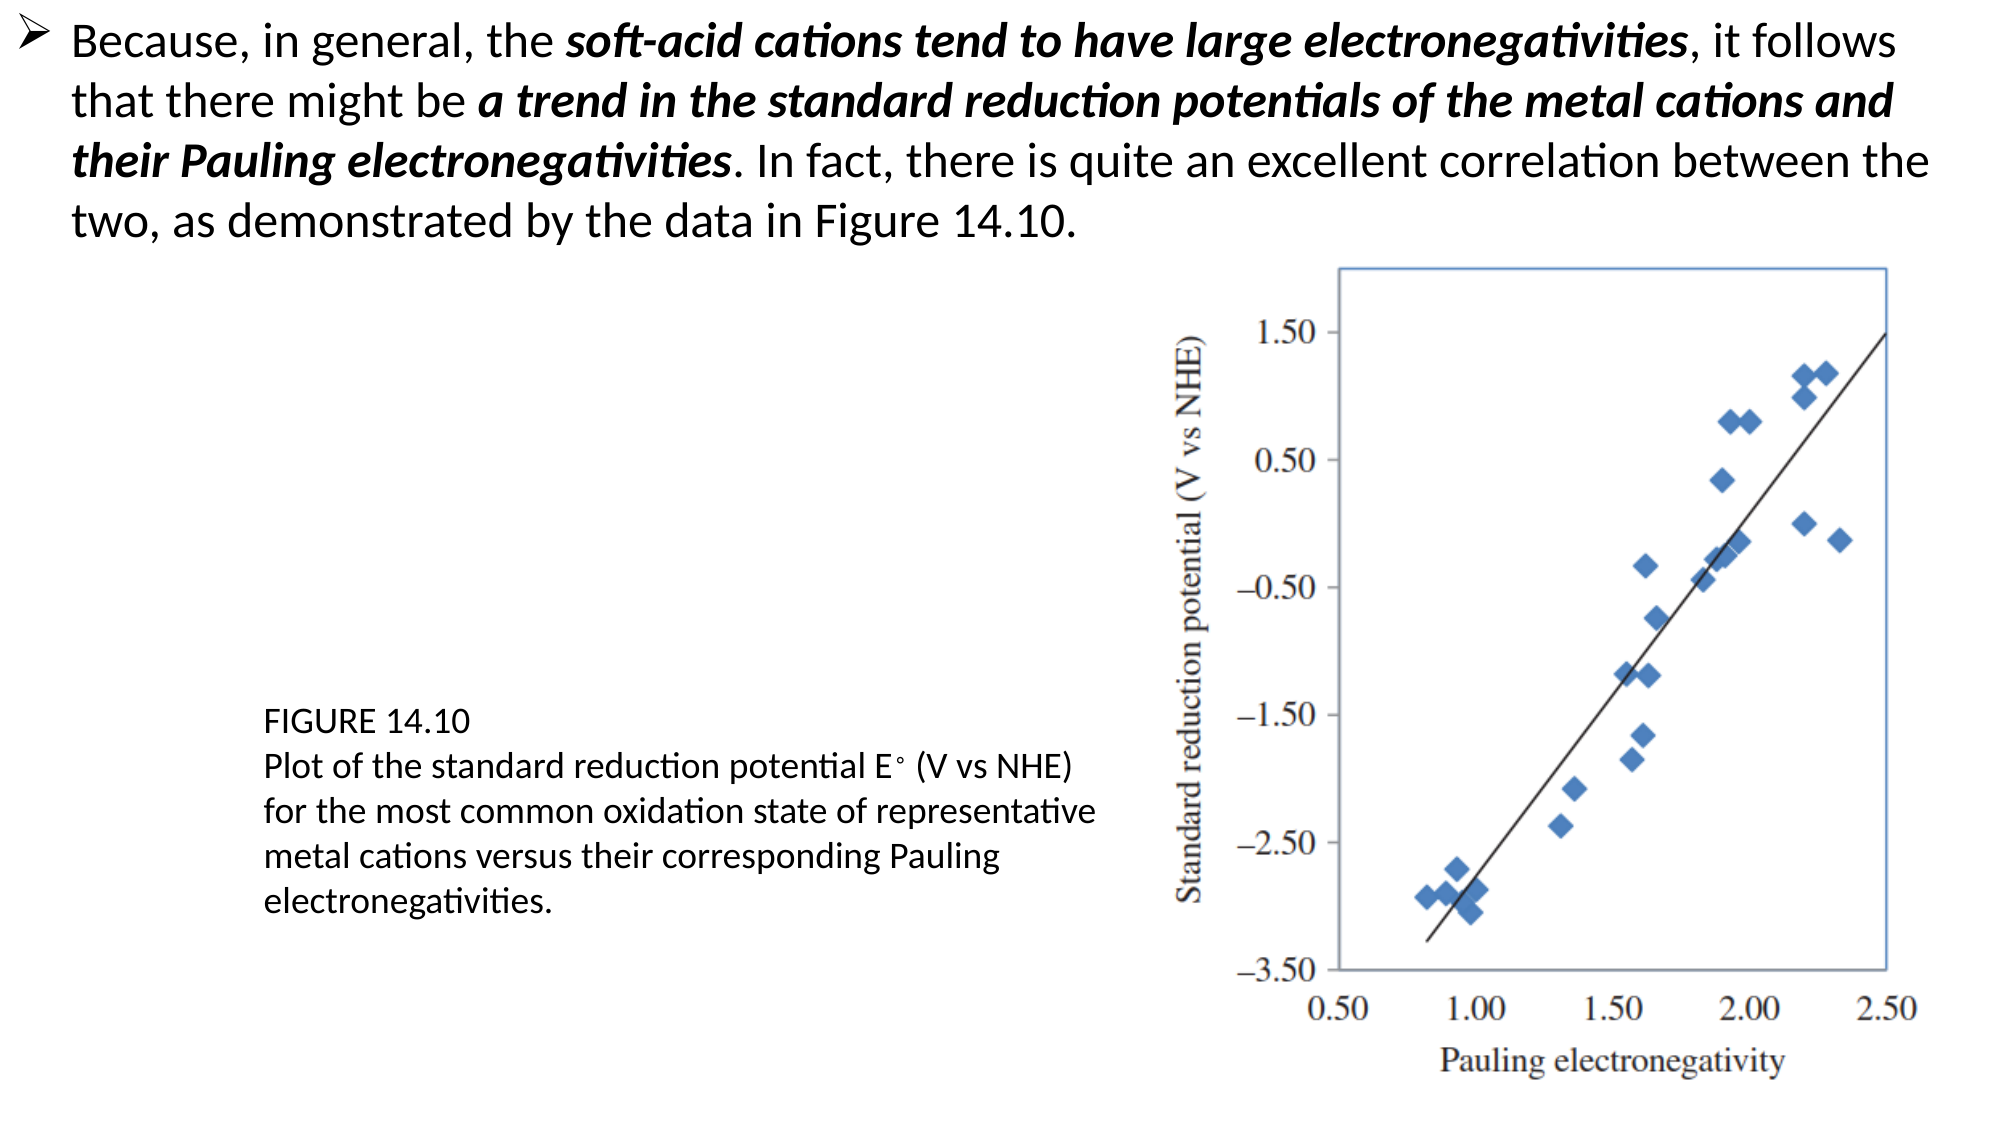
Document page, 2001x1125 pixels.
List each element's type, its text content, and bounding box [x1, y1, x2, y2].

text_box FIGURE 14.10 Plot of the standard reduction potential E∘ (V vs NHE) for the most common oxidation state of representative metal cations versus their corresponding Pauling electronegativities. [248, 688, 1139, 929]
text_box Because, in general, the soft-acid cations tend to have large electronegativities, it follows that there might be a trend in the standard reduction potentials of the metal cations and their Pauling electronegativities. In fact, there is quite an excellent correlation between the two, as demonstrated by the data in Figure 14.10. [0, 0, 2000, 255]
picture [1167, 257, 1929, 1083]
